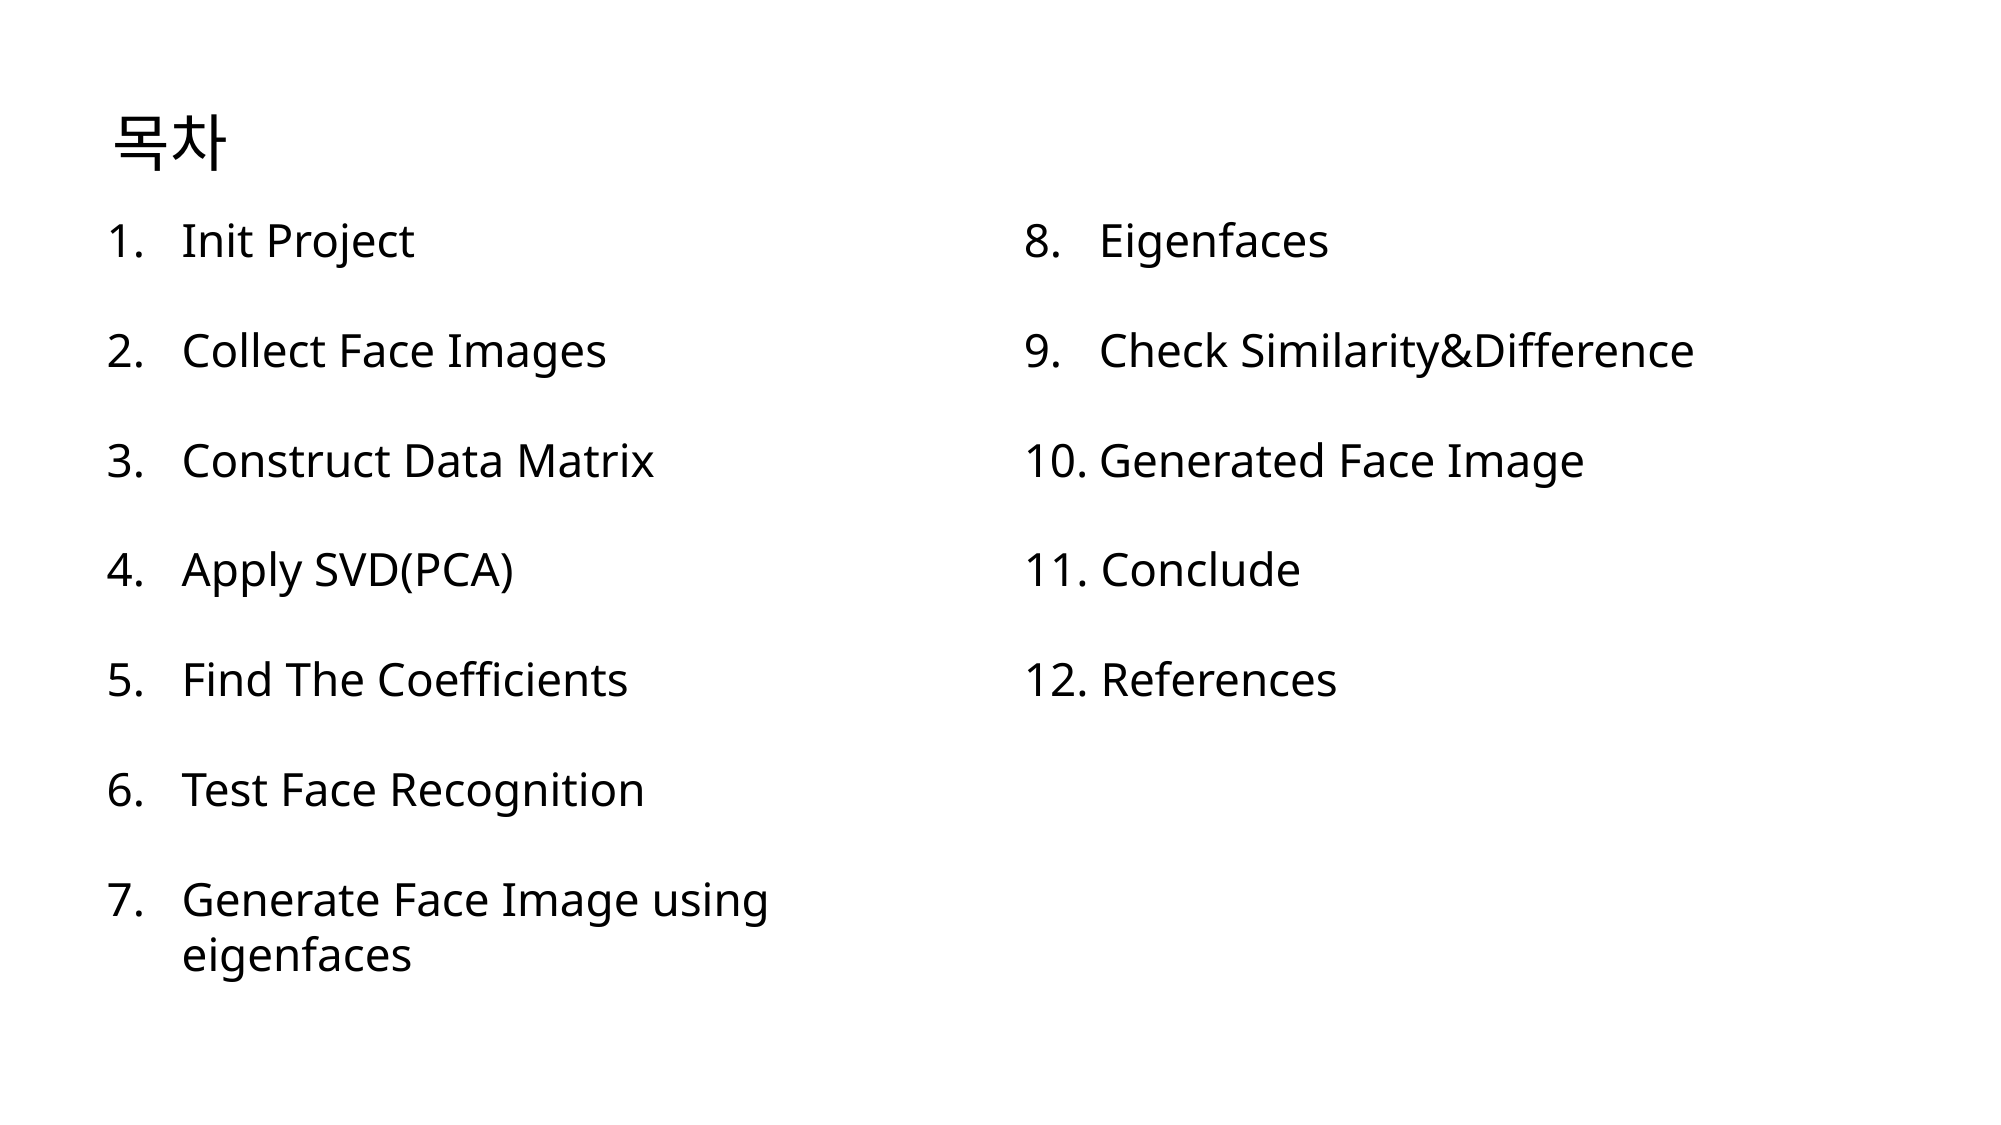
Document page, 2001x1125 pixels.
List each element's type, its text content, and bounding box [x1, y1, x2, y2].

text_box 목차 [97, 96, 243, 187]
text_box Init Project Collect Face Images Construct Data Matrix Apply SVD(PCA) Find The Coefficients Test Face Recognition Generate Face Image using eigenfaces [91, 203, 991, 1044]
text_box Eigenfaces Check Similarity&Difference Generated Face Image 11. Conclude 12. References [1009, 203, 2000, 714]
